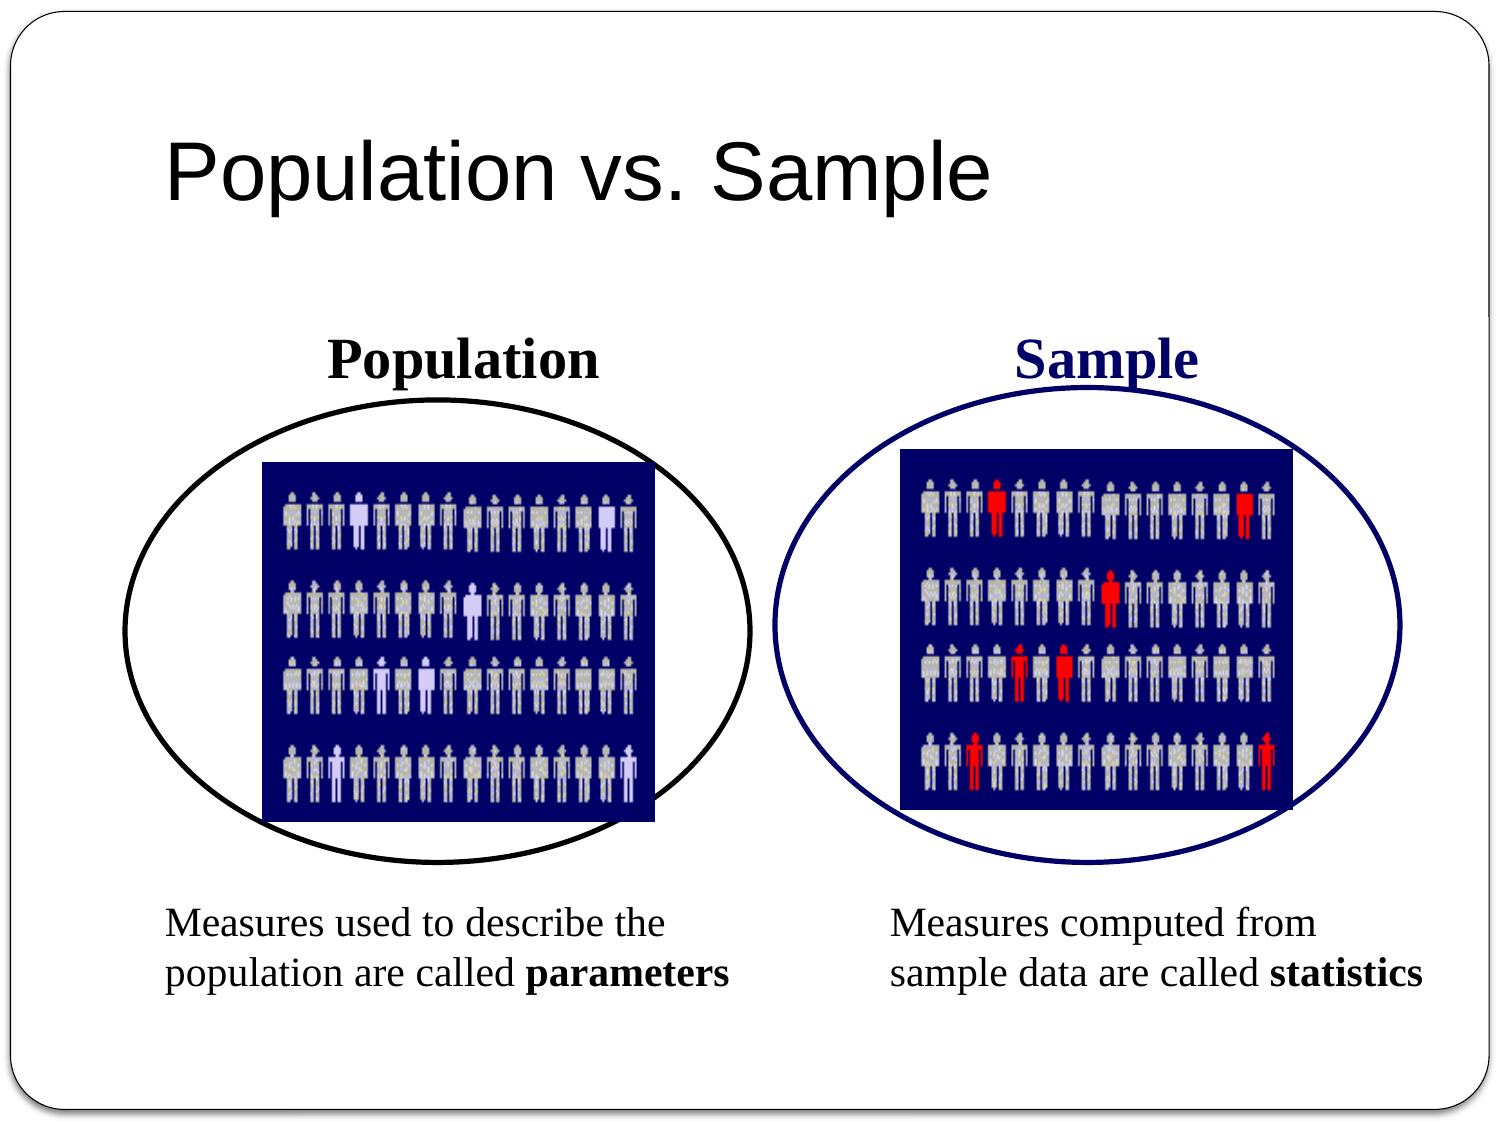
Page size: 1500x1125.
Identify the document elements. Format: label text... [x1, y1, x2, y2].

text_box Measures used to describe the population are called parameters [149, 887, 763, 1003]
text_box [774, 397, 1296, 811]
text_box Measures computed from sample data are called statistics [875, 887, 1450, 1003]
text_box [125, 399, 648, 820]
text_box Sample [999, 312, 1325, 398]
text_box [1333, 478, 1400, 772]
text_box [695, 500, 751, 763]
picture [899, 449, 1326, 851]
title Population vs. Sample [150, 45, 1425, 233]
text_box Population [312, 312, 675, 398]
picture [262, 462, 688, 863]
